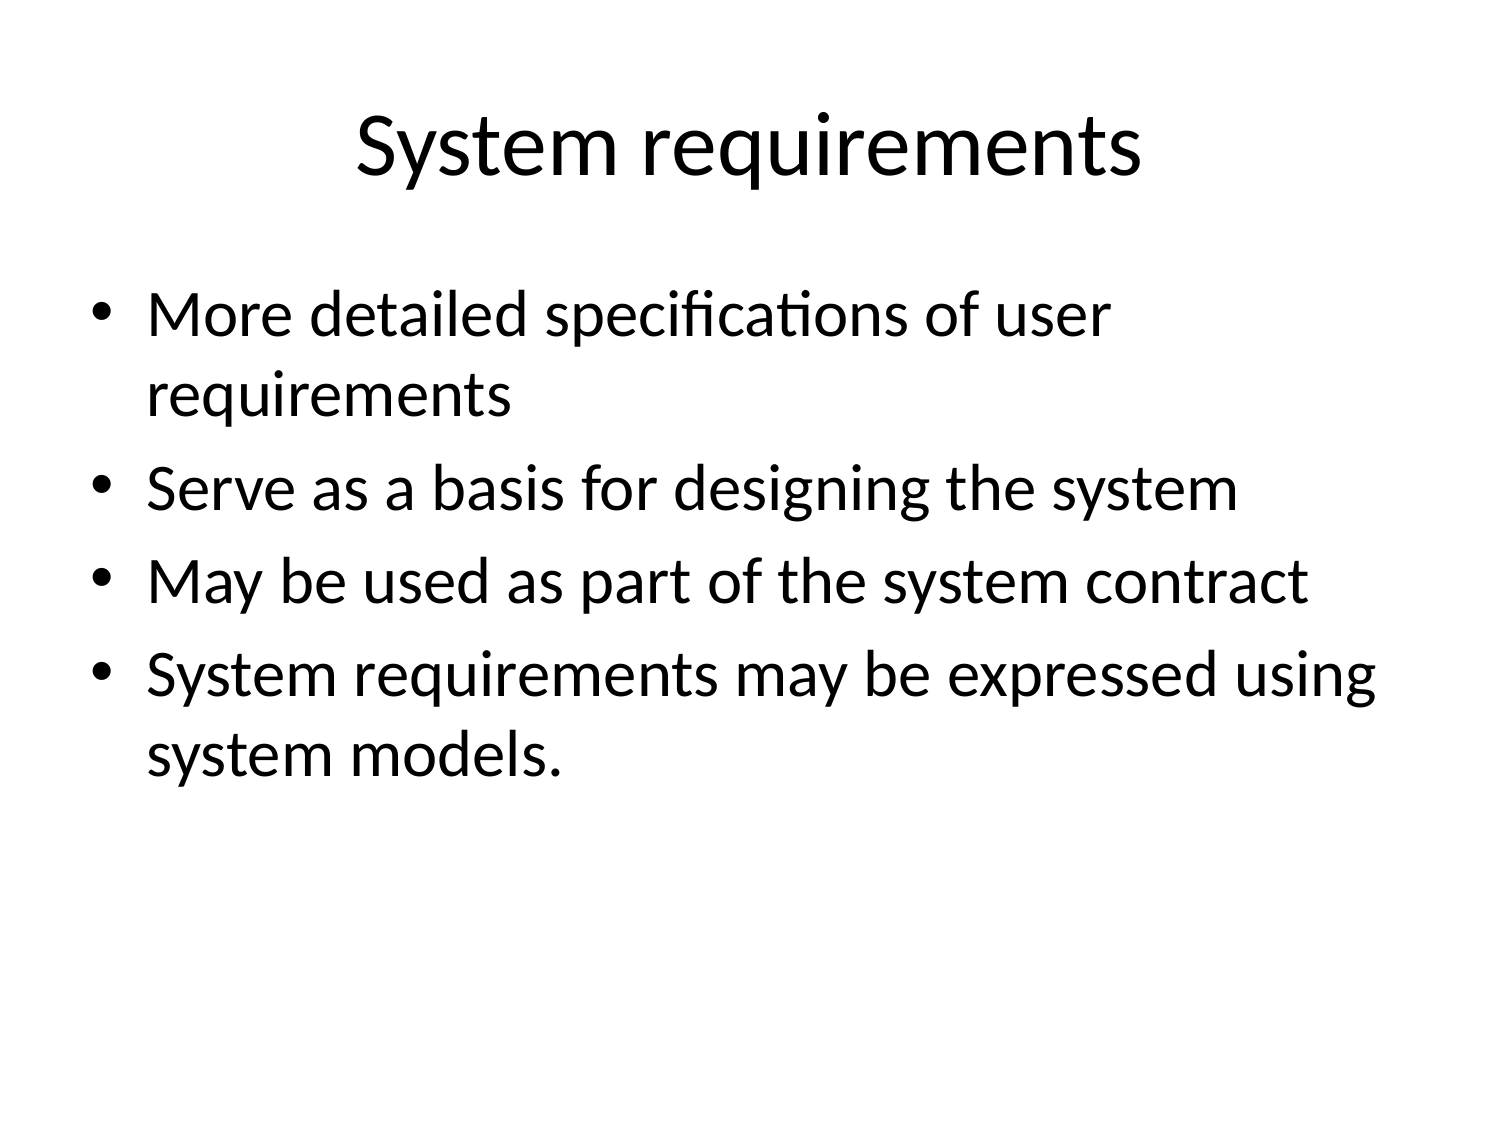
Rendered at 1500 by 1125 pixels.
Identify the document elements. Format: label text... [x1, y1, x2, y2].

title System requirements [75, 45, 1425, 233]
list More detailed specifications of user requirements Serve as a basis for designing the system May be used as part of the system contract System requirements may be expressed using system models. [75, 262, 1425, 1005]
